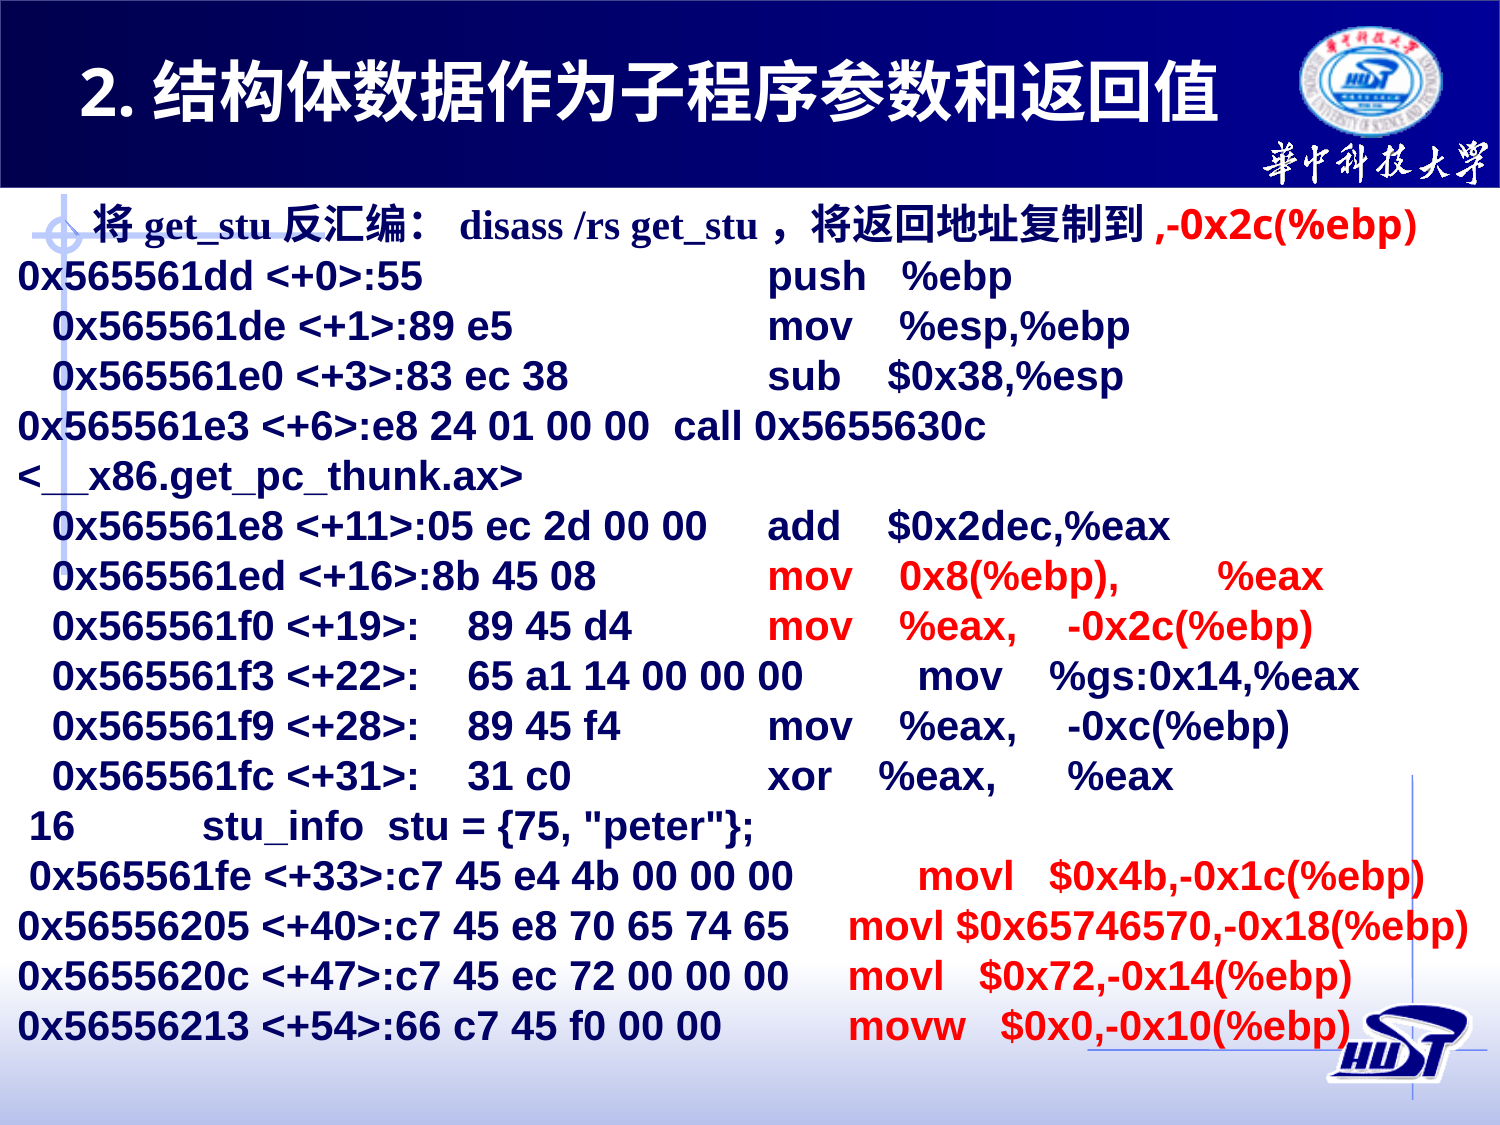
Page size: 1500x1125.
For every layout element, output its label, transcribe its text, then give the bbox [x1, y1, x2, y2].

picture [1299, 26, 1443, 138]
picture [1262, 140, 1488, 185]
text_box 将get_stu反汇编：disass /rs get_stu，将返回地址复制到,-0x2c(%ebp) 0x565561dd <+0>:55 push %ebp 0x565561de <+1>:89 e5 mov %esp,%ebp 0x565561e0 <+3>:83 ec 38 sub $0x38,%esp 0x565561e3 <+6>:e8 24 01 00 00 call 0x5655630c <__x86.get_pc_thunk.ax> 0x565561e8 <+11>:05 ec 2d 00 00 add $0x2dec,%eax 0x565561ed <+16>:8b 45 08 mov 0x8(%ebp), %eax 0x565561f0 <+19>: 89 45 d4 mov %eax, -0x2c(%ebp) 0x565561f3 <+22>: 65 a1 14 00 00 00 mov %gs:0x14,%eax 0x565561f9 <+28>: 89 45 f4 mov %eax, -0xc(%ebp) 0x565561fc <+31>: 31 c0 xor %eax, %eax 16 stu_info stu = {75, "peter"}; 0x565561fe <+33>:c7 45 e4 4b 00 00 00 movl $0x4b,-0x1c(%ebp) 0x56556205 <+40>:c7 45 e8 70 65 74 65 movl $0x65746570,-0x18(%ebp) 0x5655620c <+47>:c7 45 ec 72 00 00 00 movl $0x72,-0x14(%ebp) 0x56556213 <+54>:66 c7 45 f0 00 00 movw $0x0,-0x10(%ebp) [2, 196, 1500, 708]
text_box 2.结构体数据作为子程序参数和返回值 [64, 42, 1283, 138]
